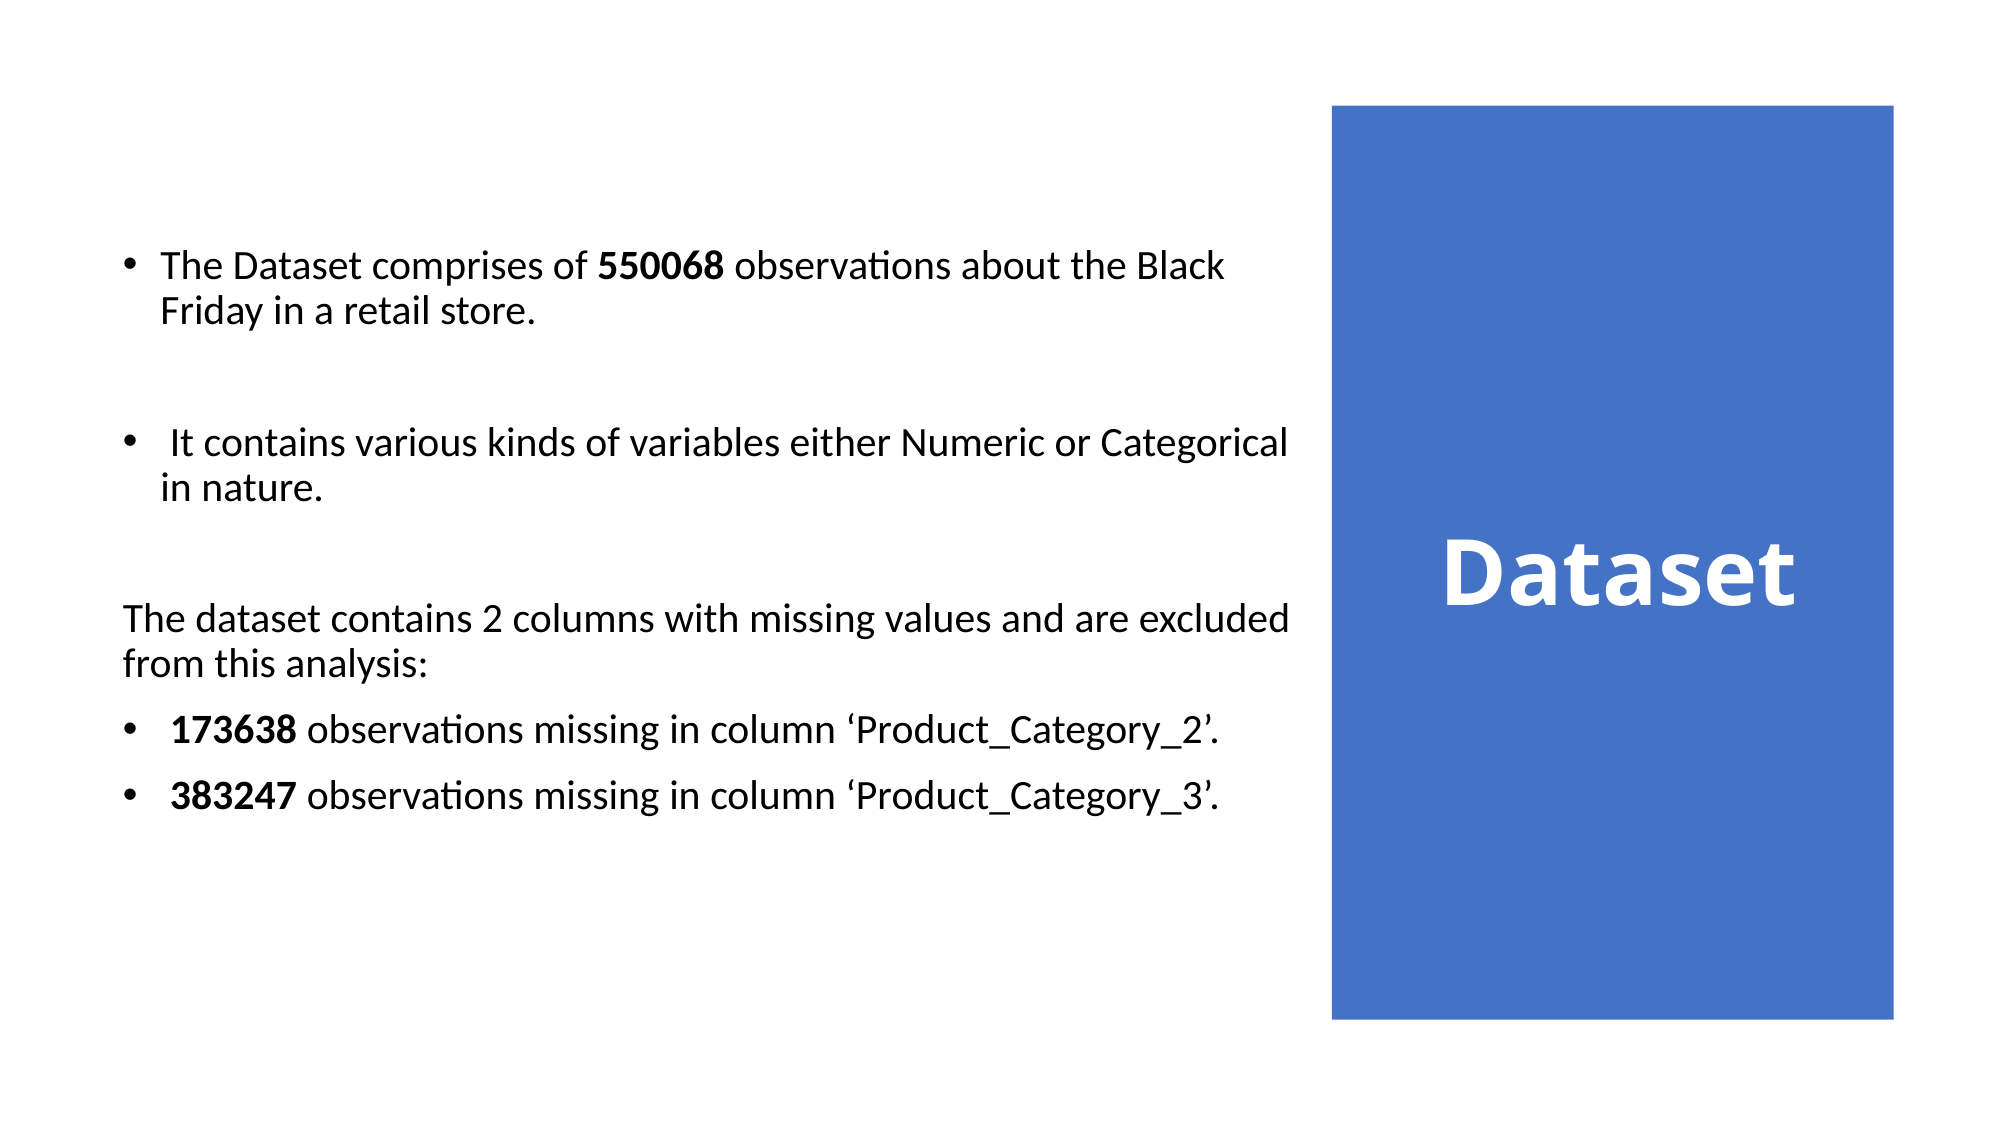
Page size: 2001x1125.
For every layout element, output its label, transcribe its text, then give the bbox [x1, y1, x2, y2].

text_box Dataset [1375, 163, 1863, 989]
text_box The Dataset comprises of 550068 observations about the Black Friday in a retail store. It contains various kinds of variables either Numeric or Categorical in nature. The dataset contains 2 columns with missing values and are excluded from this analysis: 173638 observations missing in column ‘Product_Category_2’. 383247 observations missing in column ‘Product_Category_3’. [108, 235, 1333, 918]
text_box [1331, 105, 1894, 1020]
